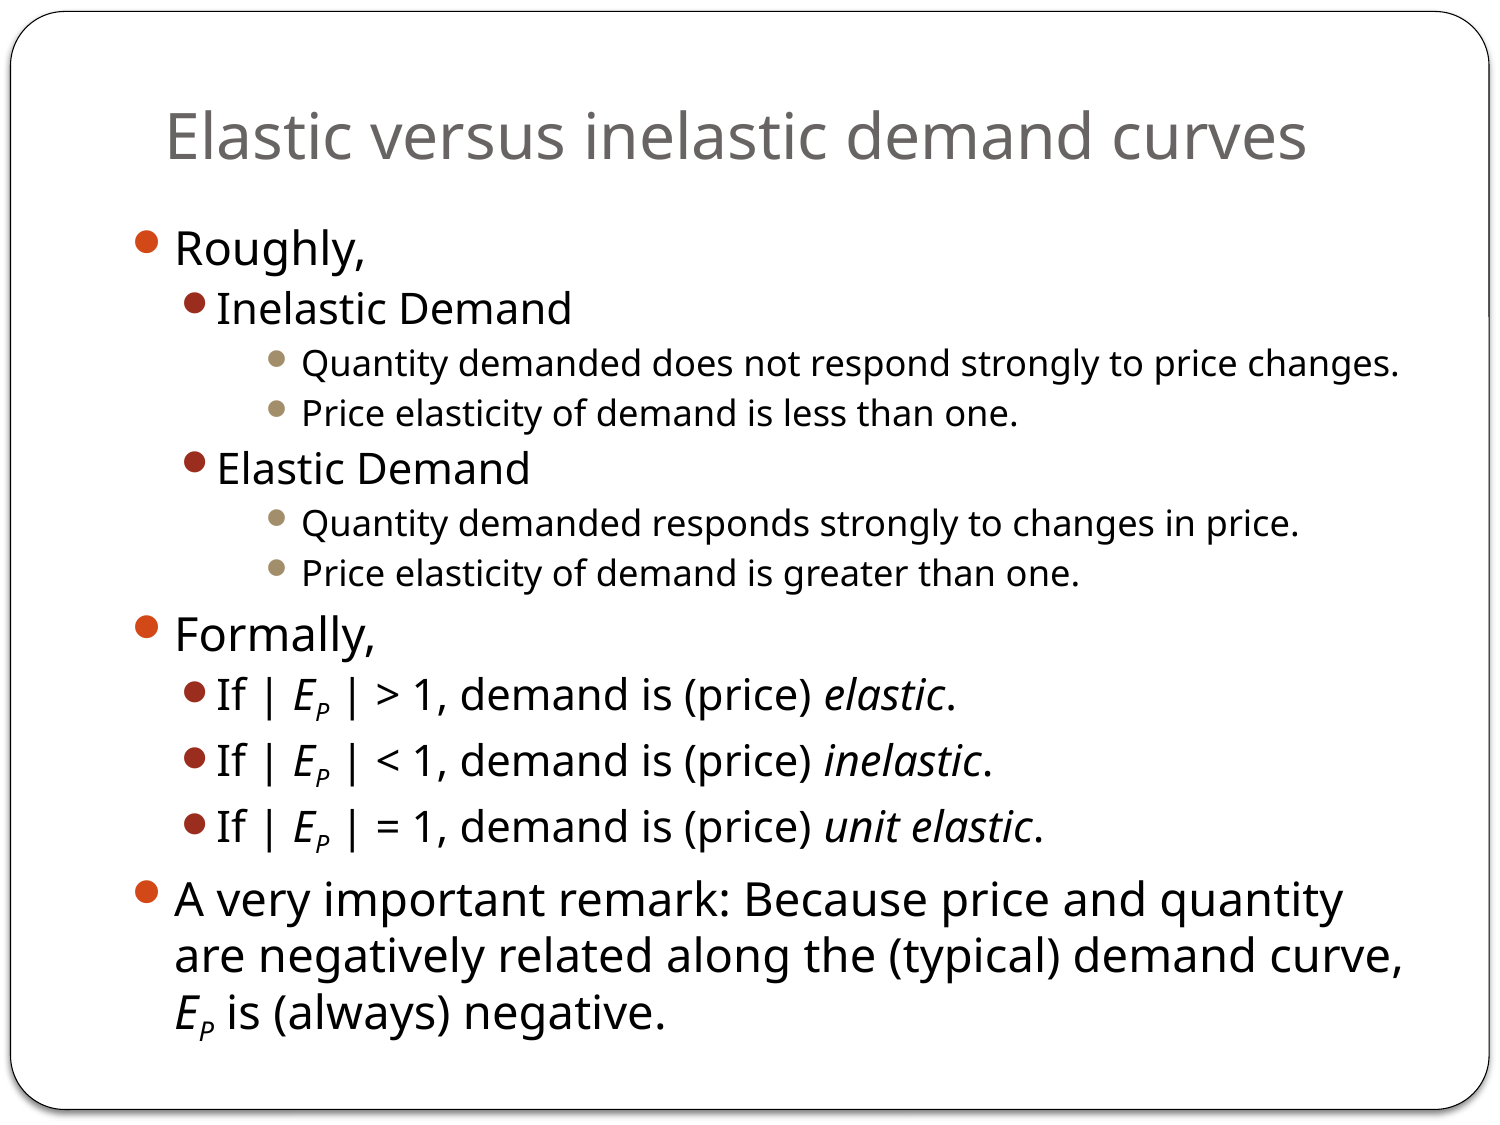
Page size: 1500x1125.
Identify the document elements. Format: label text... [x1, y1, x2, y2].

title Elastic versus inelastic demand curves [150, 45, 1425, 188]
list Roughly, Inelastic Demand Quantity demanded does not respond strongly to price changes. Price elasticity of demand is less than one. Elastic Demand Quantity demanded responds strongly to changes in price. Price elasticity of demand is greater than one. Formally, If | EP | > 1, demand is (price) elastic. If | EP | < 1, demand is (price) inelastic. If | EP | = 1, demand is (price) unit elastic. A very important remark: Because price and quantity are negatively related along the (typical) demand curve, EP is (always) negative. [117, 210, 1425, 1067]
